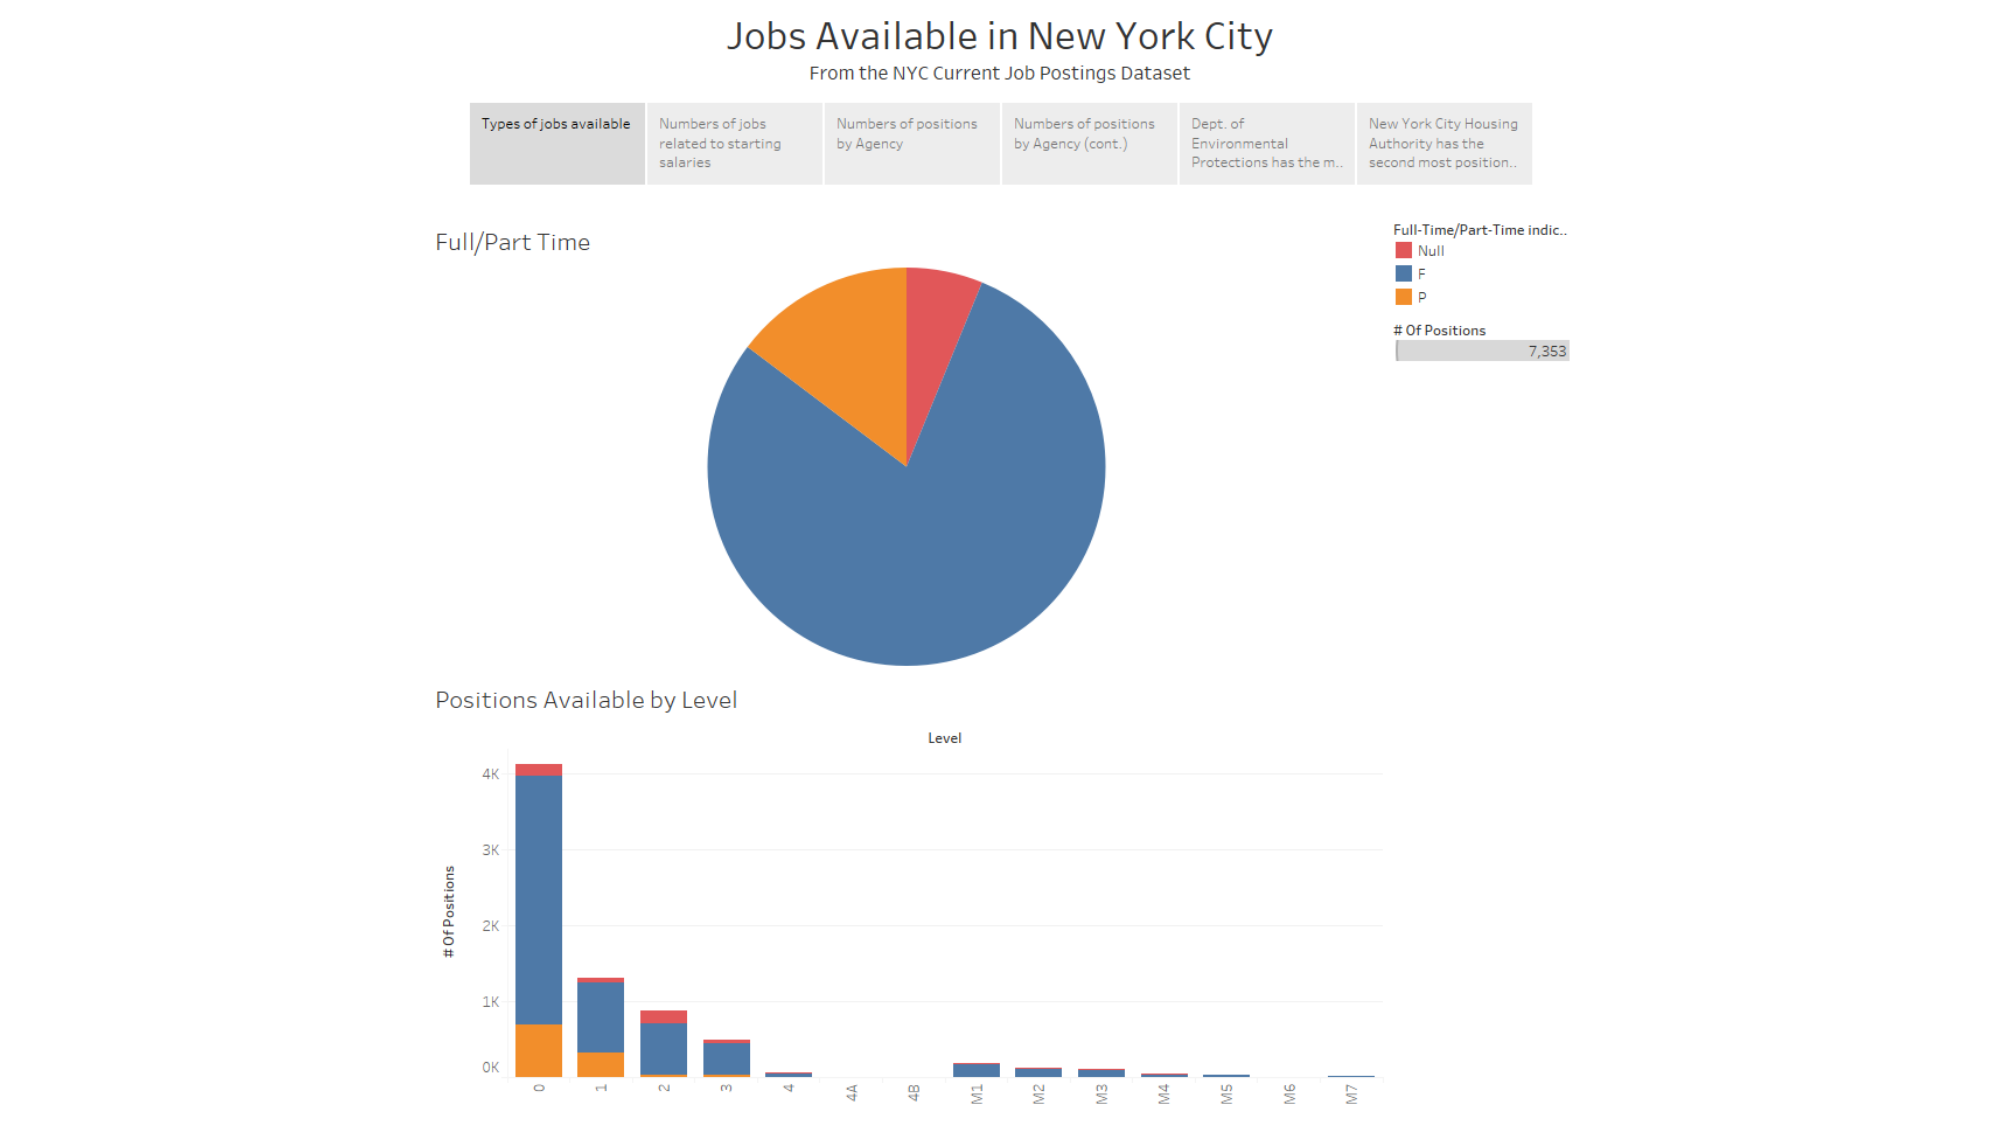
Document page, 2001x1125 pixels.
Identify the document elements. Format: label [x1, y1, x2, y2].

picture [407, 0, 1593, 1125]
